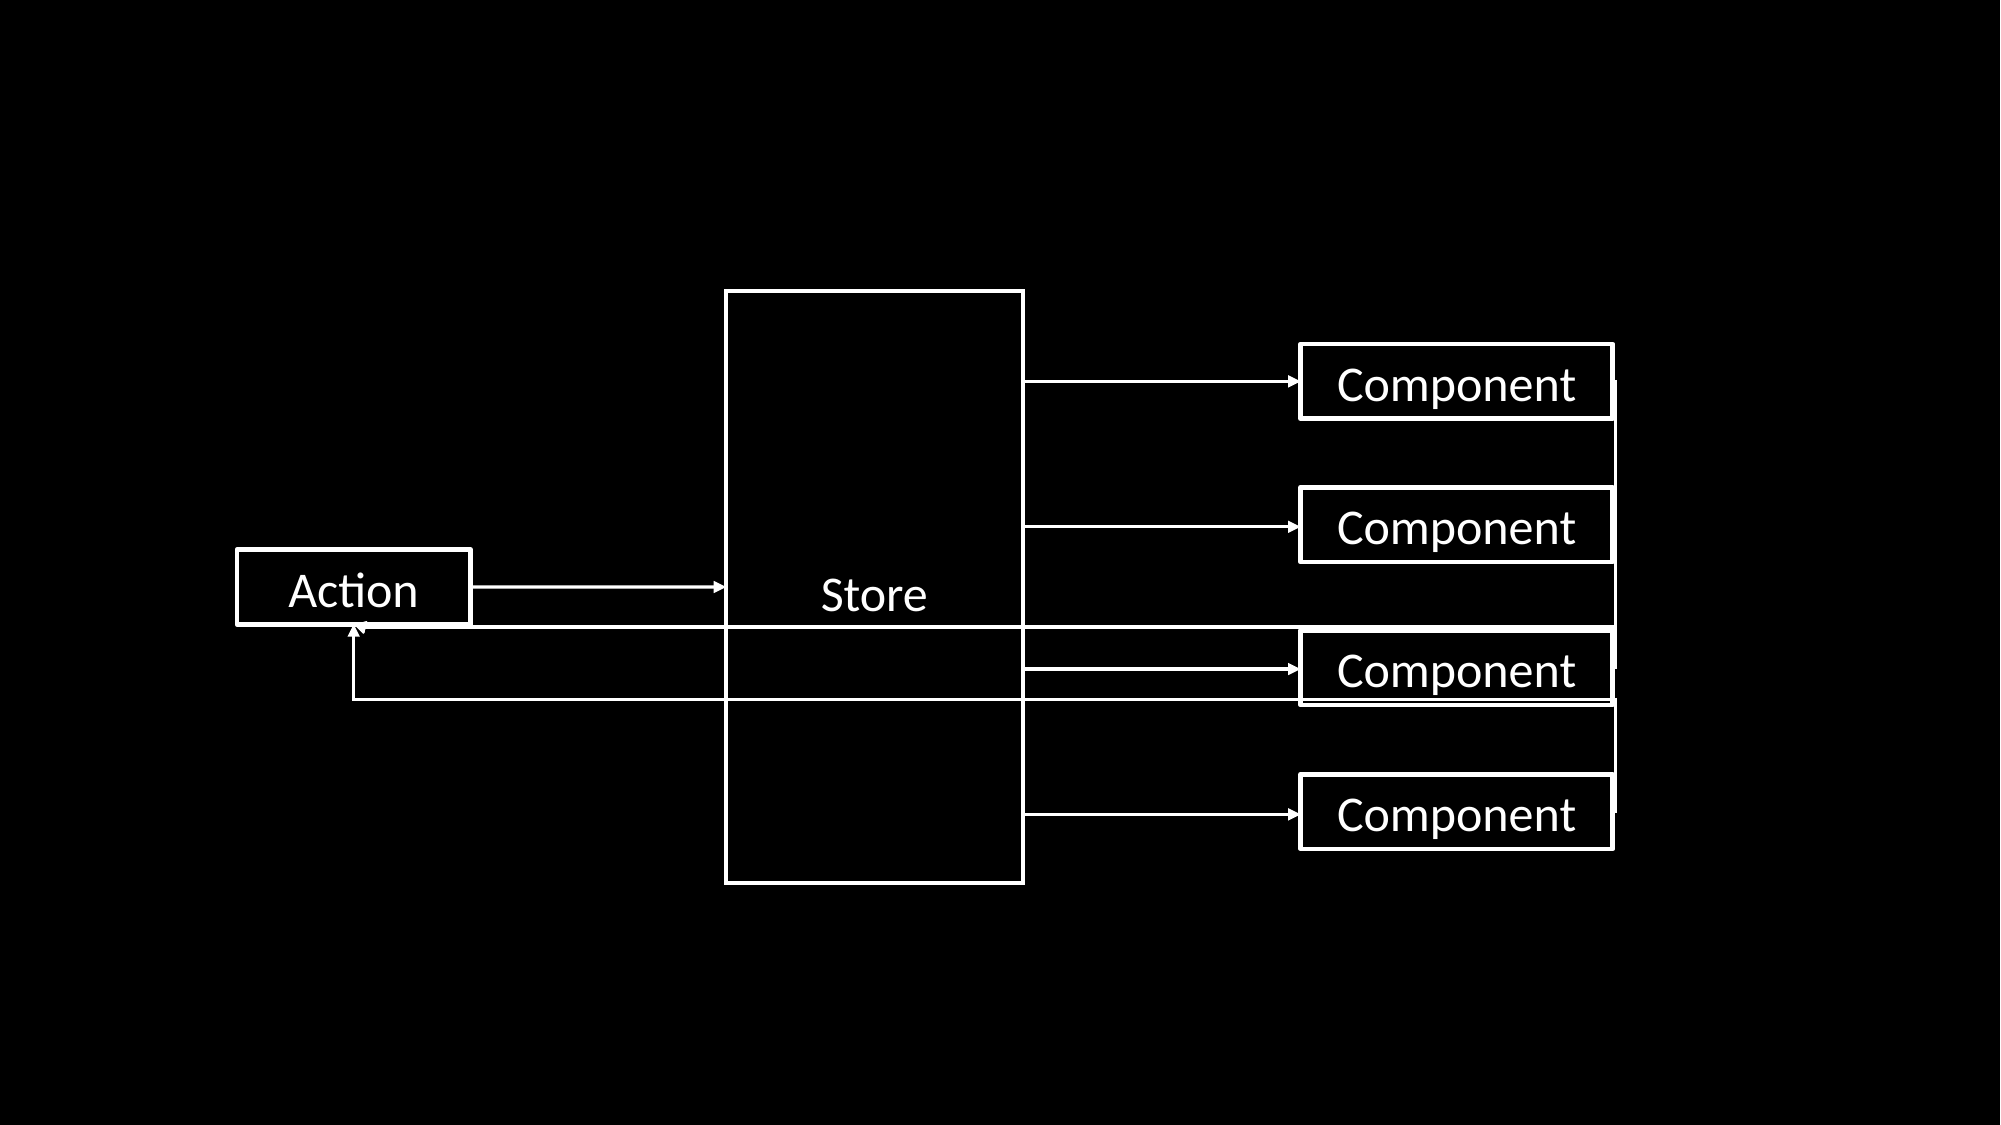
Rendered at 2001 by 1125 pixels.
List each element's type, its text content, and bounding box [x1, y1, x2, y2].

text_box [353, 524, 1613, 624]
text_box Component [1300, 344, 1613, 381]
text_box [725, 291, 1023, 381]
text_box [353, 624, 1613, 812]
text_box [353, 381, 1613, 524]
text_box Action [236, 549, 353, 625]
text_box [725, 812, 1023, 883]
text_box Component [1300, 812, 1613, 849]
